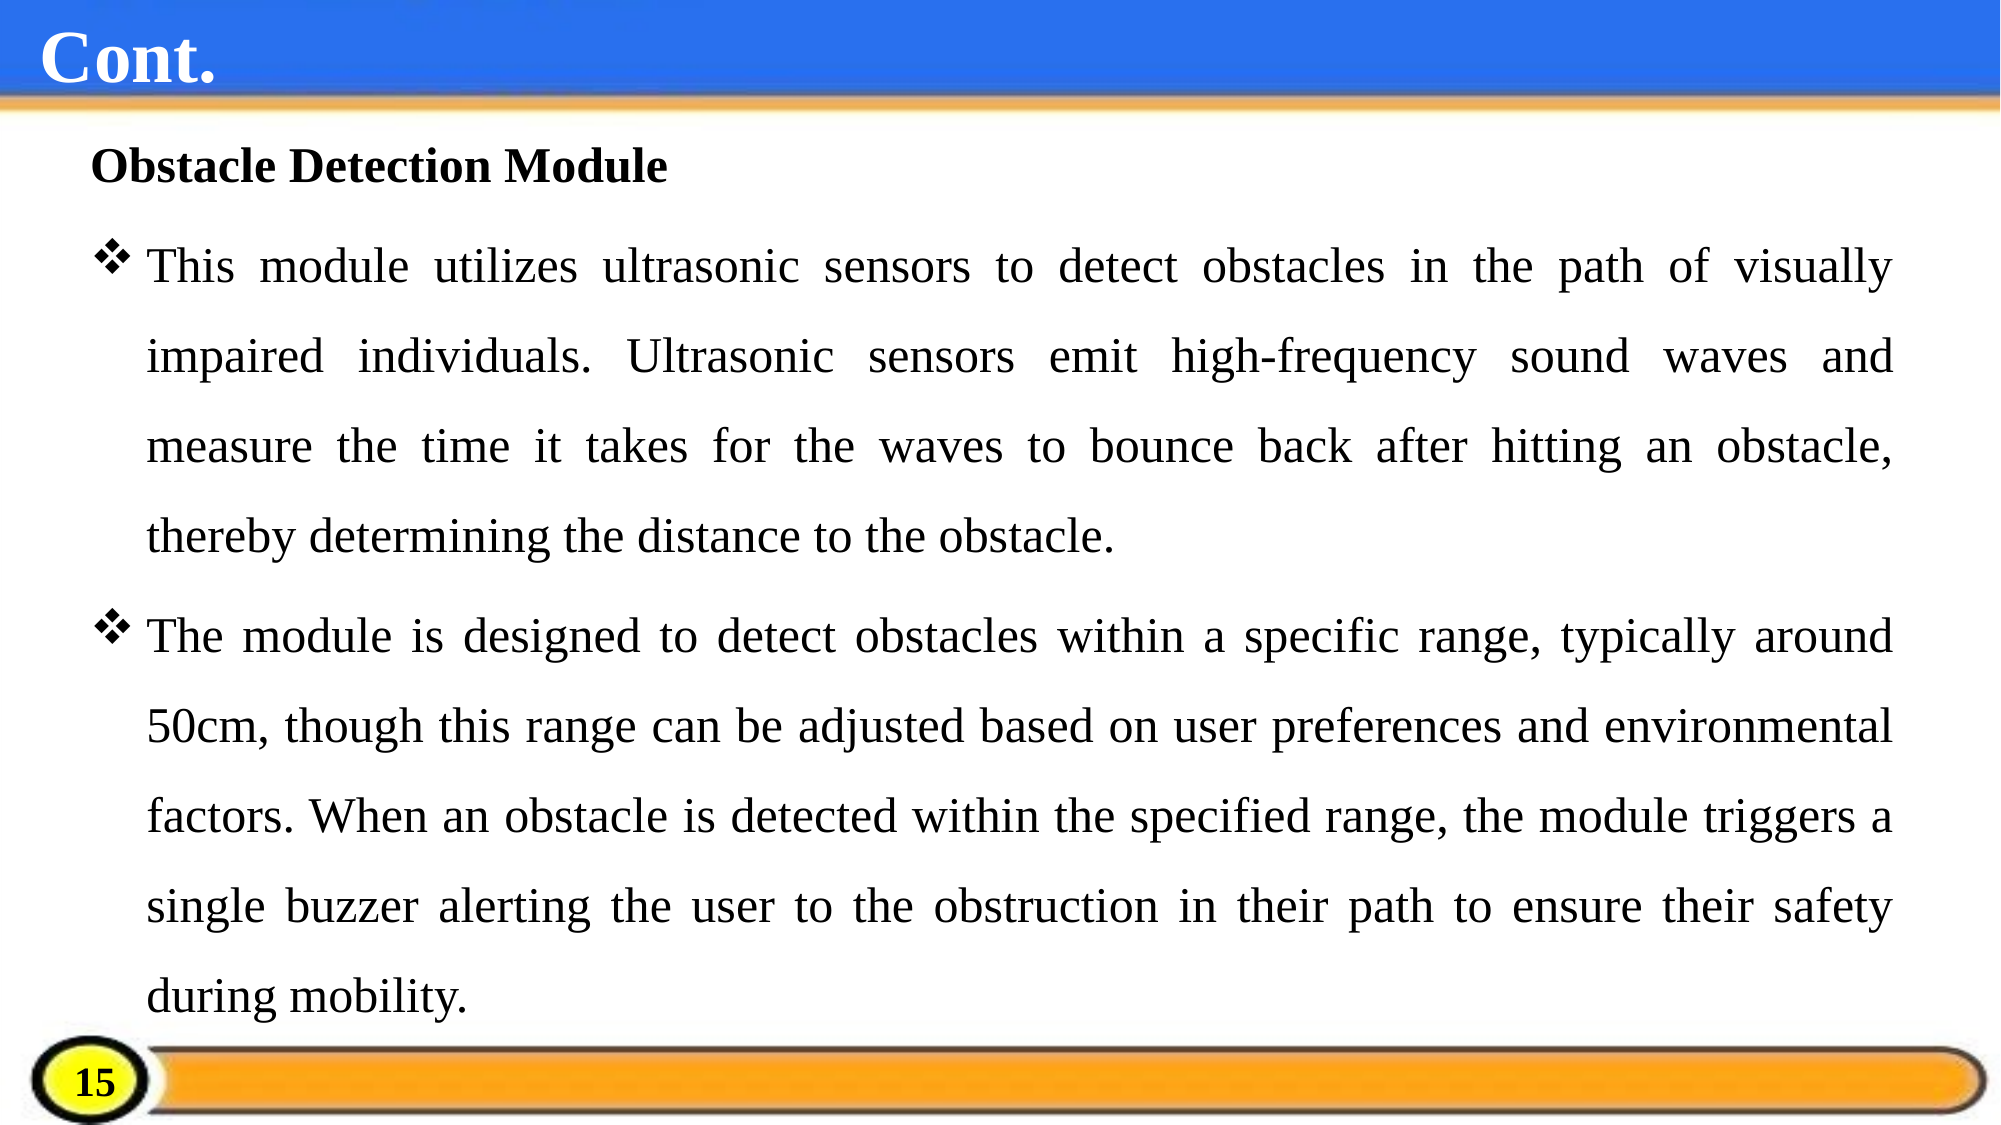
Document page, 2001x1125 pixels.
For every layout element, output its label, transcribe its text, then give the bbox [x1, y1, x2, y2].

title Cont. [24, 0, 1875, 105]
list Obstacle Detection Module This module utilizes ultrasonic sensors to detect obstacles in the path of visually impaired individuals. Ultrasonic sensors emit high-frequency sound waves and measure the time it takes for the waves to bounce back after hitting an obstacle, thereby determining the distance to the obstacle. The module is designed to detect obstacles within a specific range, typically around 50cm, though this range can be adjusted based on user preferences and environmental factors. When an obstacle is detected within the specified range, the module triggers a single buzzer alerting the user to the obstruction in their path to ensure their safety during mobility. [75, 125, 1910, 1000]
picture [0, 0, 2001, 1125]
text_box 15 [59, 1047, 138, 1113]
